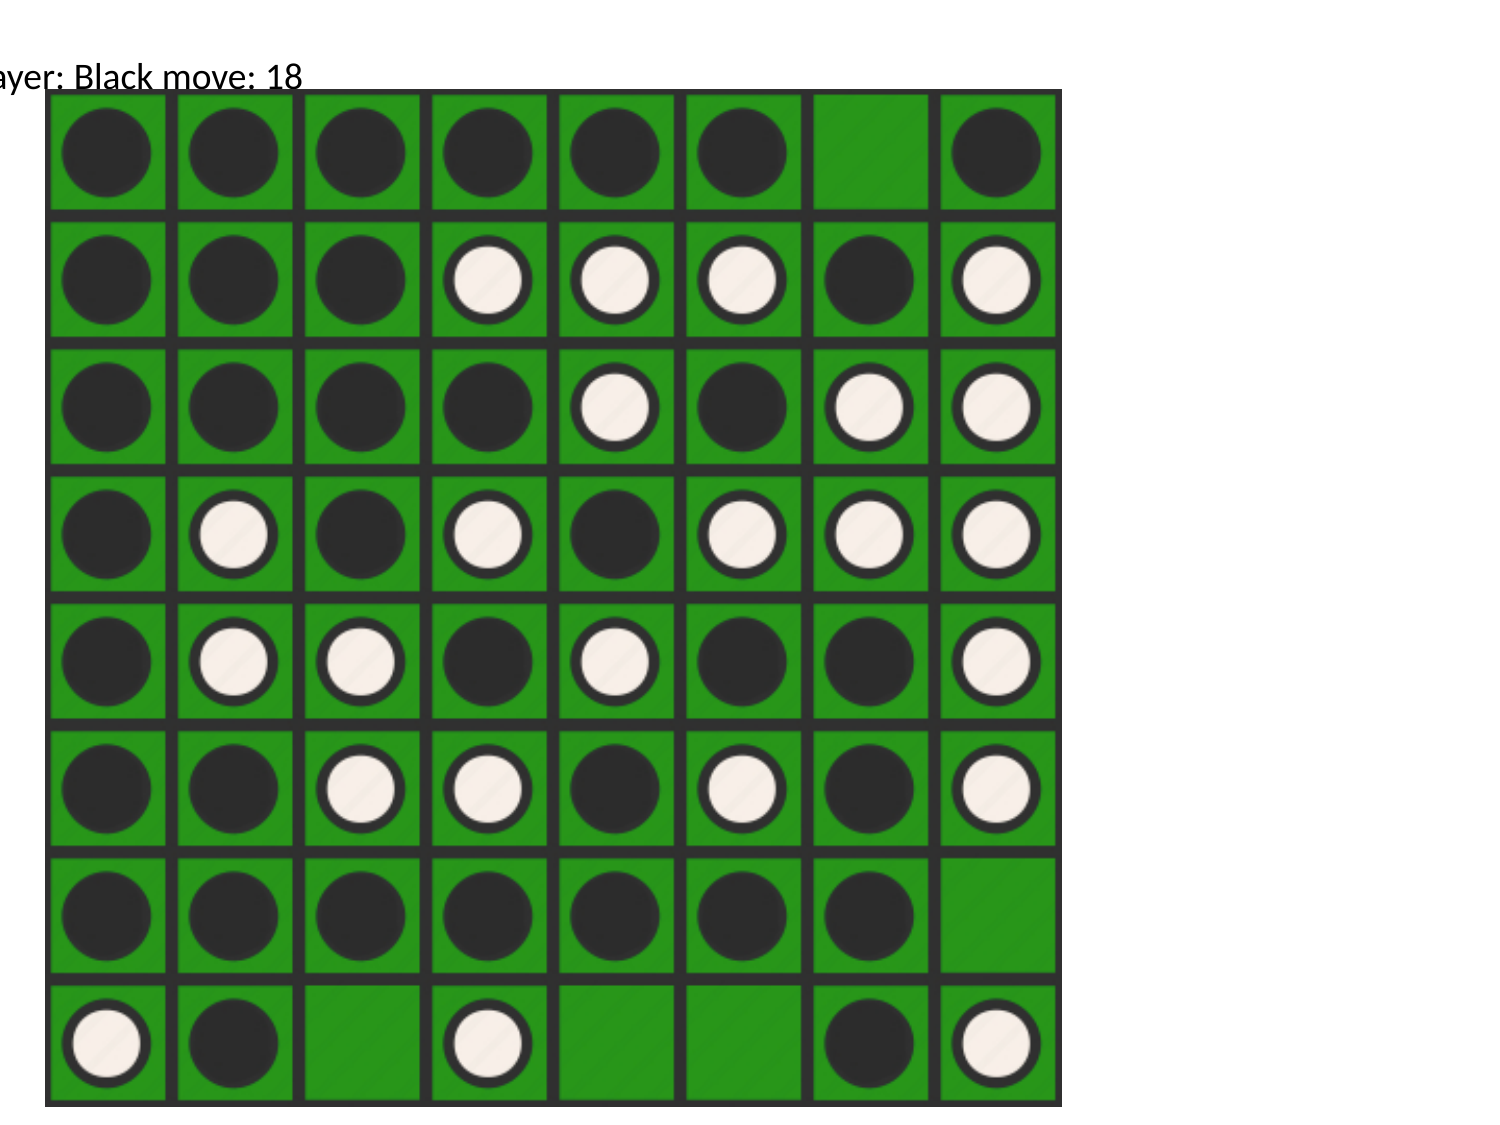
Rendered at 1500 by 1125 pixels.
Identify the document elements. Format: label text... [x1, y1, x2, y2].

picture [44, 89, 1062, 1107]
text_box turn: 55 player: Black move: 18 [0, 44, 319, 105]
